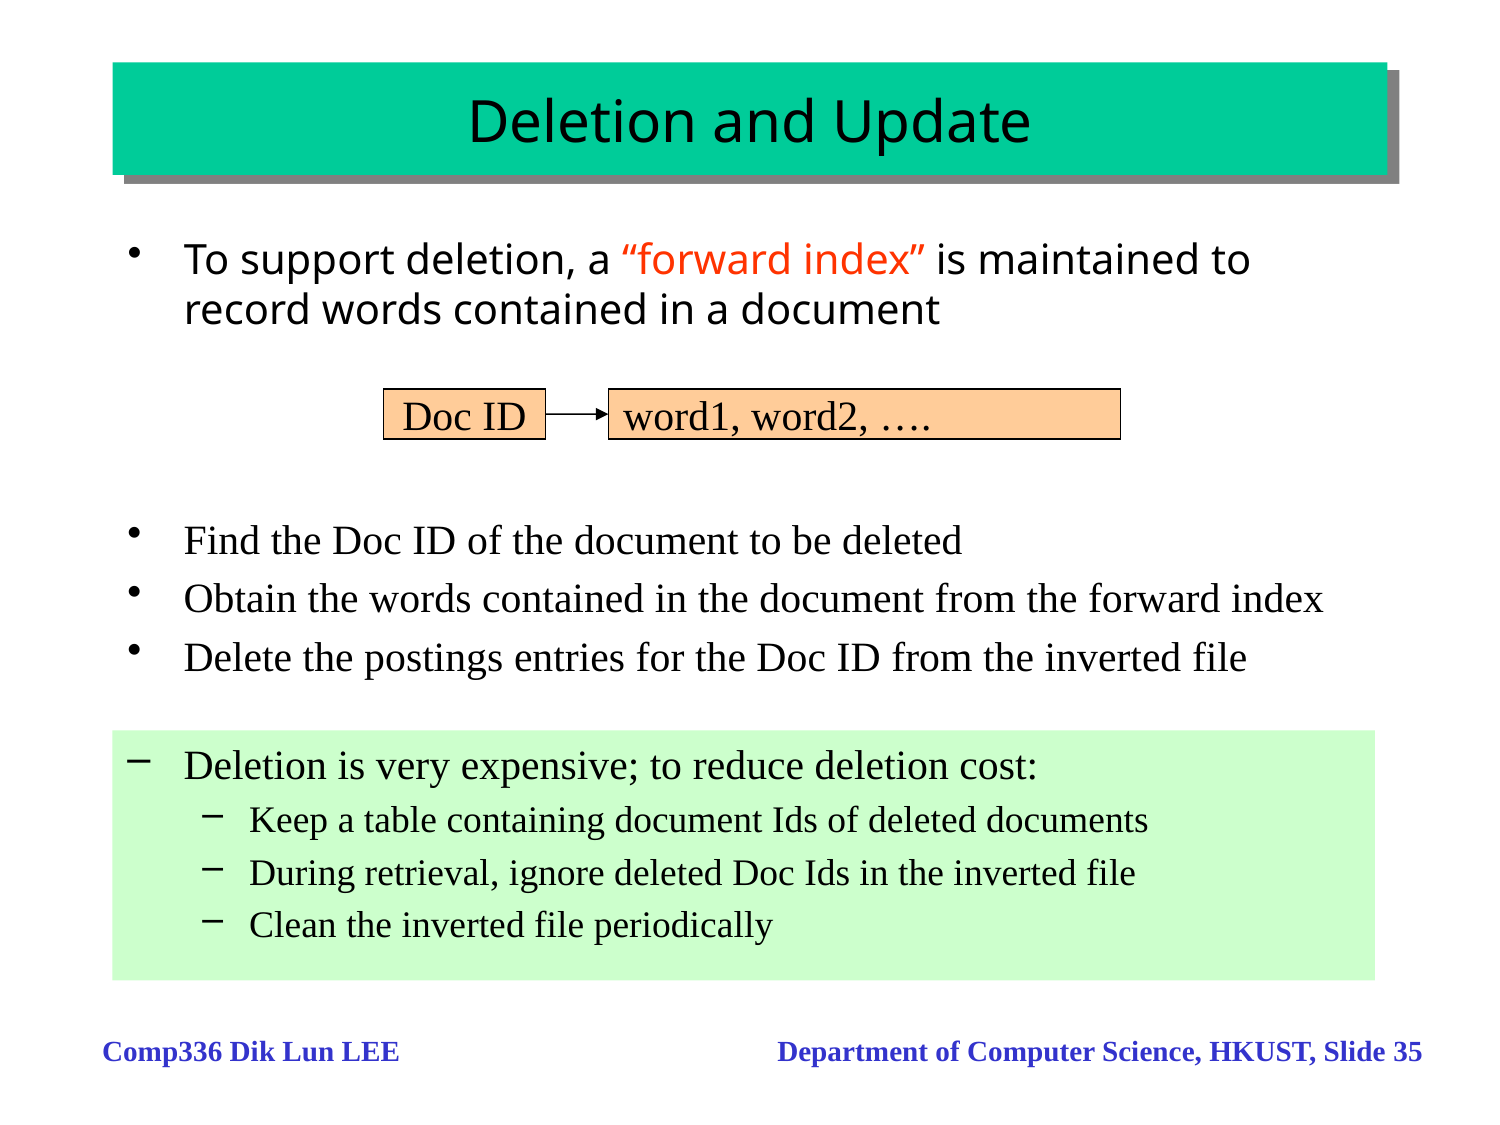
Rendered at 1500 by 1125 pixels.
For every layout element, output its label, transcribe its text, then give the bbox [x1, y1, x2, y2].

title Deletion and Update [112, 62, 1388, 175]
text_box Find the Doc ID of the document to be deleted Obtain the words contained in the document from the forward index Delete the postings entries for the Doc ID from the inverted file [112, 505, 1388, 706]
text_box Deletion is very expensive; to reduce deletion cost: Keep a table containing document Ids of deleted documents During retrieval, ignore deleted Doc Ids in the inverted file Clean the inverted file periodically [112, 730, 1375, 981]
list To support deletion, a “forward index” is maintained to record words contained in a document [112, 224, 1388, 350]
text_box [383, 388, 1121, 440]
text_box Comp336 Dik Lun LEE Department of Computer Science, HKUST, Slide 35 [75, 1024, 1450, 1100]
